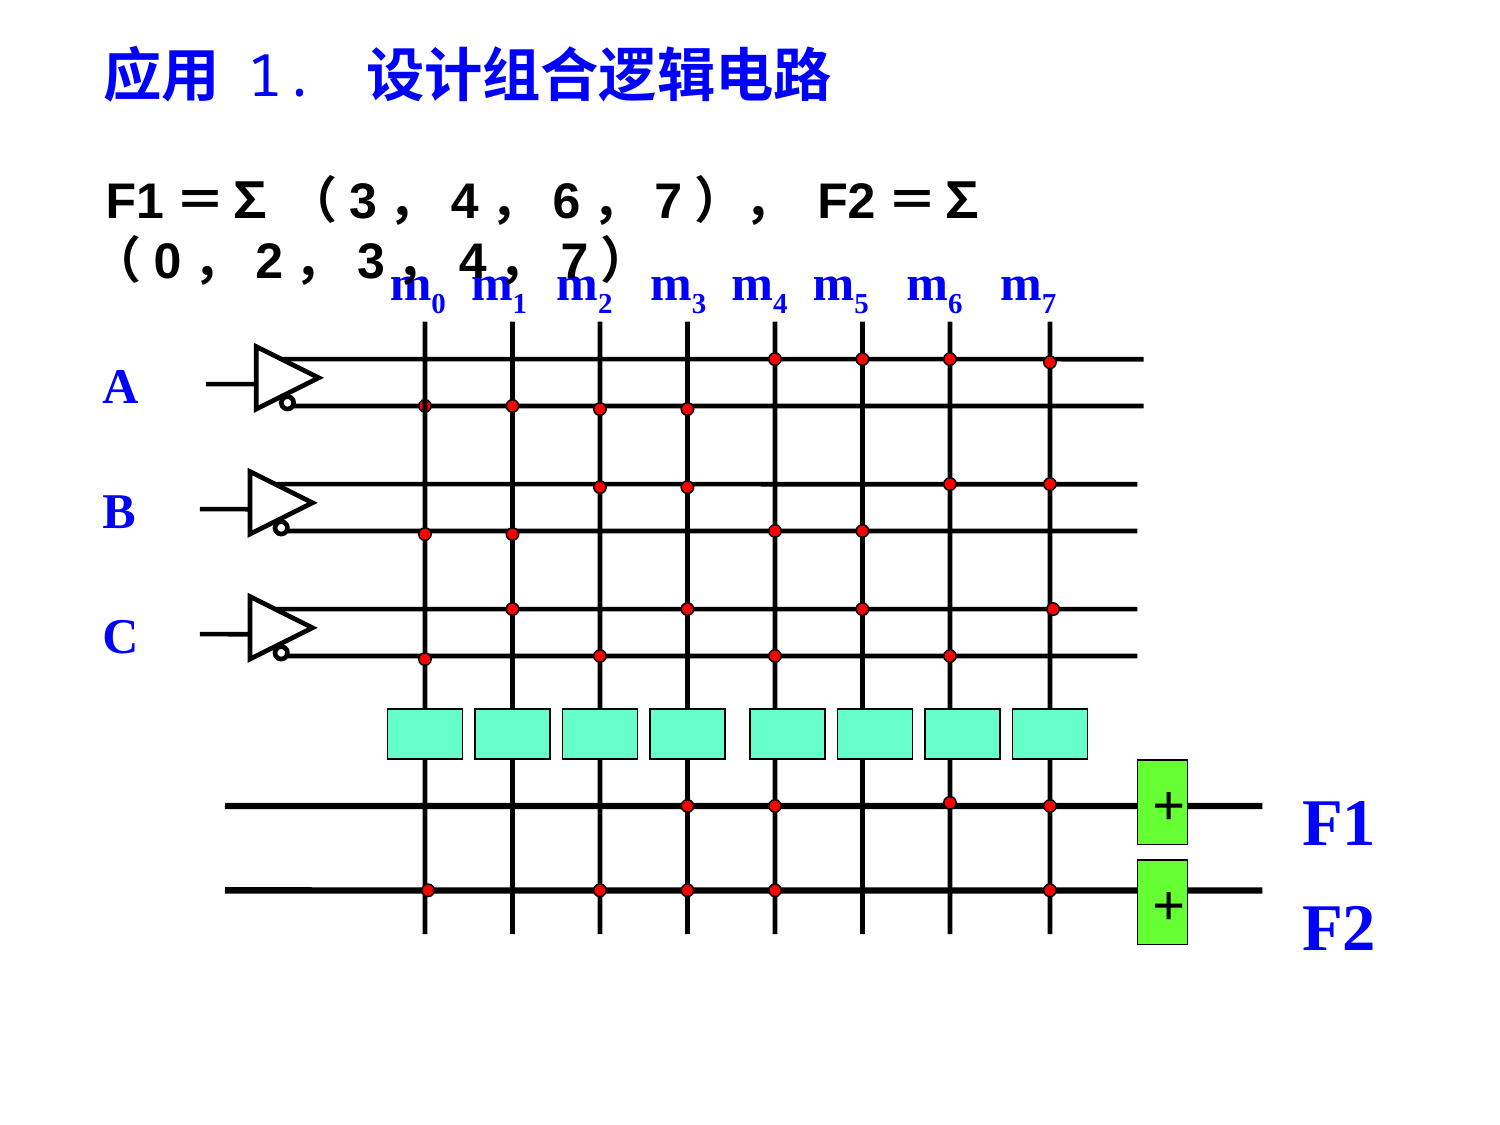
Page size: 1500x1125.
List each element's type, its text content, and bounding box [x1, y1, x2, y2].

text_box [681, 799, 694, 813]
text_box [421, 884, 435, 897]
text_box A [87, 346, 188, 422]
text_box 应用 1. 设计组合逻辑电路 [88, 31, 1235, 116]
text_box + [1137, 760, 1188, 845]
text_box F2 [1287, 876, 1400, 972]
text_box F1＝∑ （3，4，6，7）， F2＝∑ （0，2，3，4，7） [76, 160, 1436, 296]
text_box B [87, 471, 188, 547]
text_box [1043, 799, 1057, 813]
text_box [681, 884, 694, 897]
text_box [1043, 884, 1057, 897]
text_box F1 [1287, 771, 1400, 867]
text_box [593, 884, 607, 897]
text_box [387, 708, 1088, 760]
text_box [206, 346, 1144, 410]
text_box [199, 471, 1138, 535]
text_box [199, 596, 1138, 660]
text_box [768, 884, 782, 897]
text_box C [87, 596, 188, 672]
text_box [768, 799, 782, 813]
text_box [943, 796, 957, 810]
text_box m0 m1 m2 m3 m4 m5 m6 m7 [375, 296, 1300, 327]
text_box + [1137, 860, 1188, 945]
